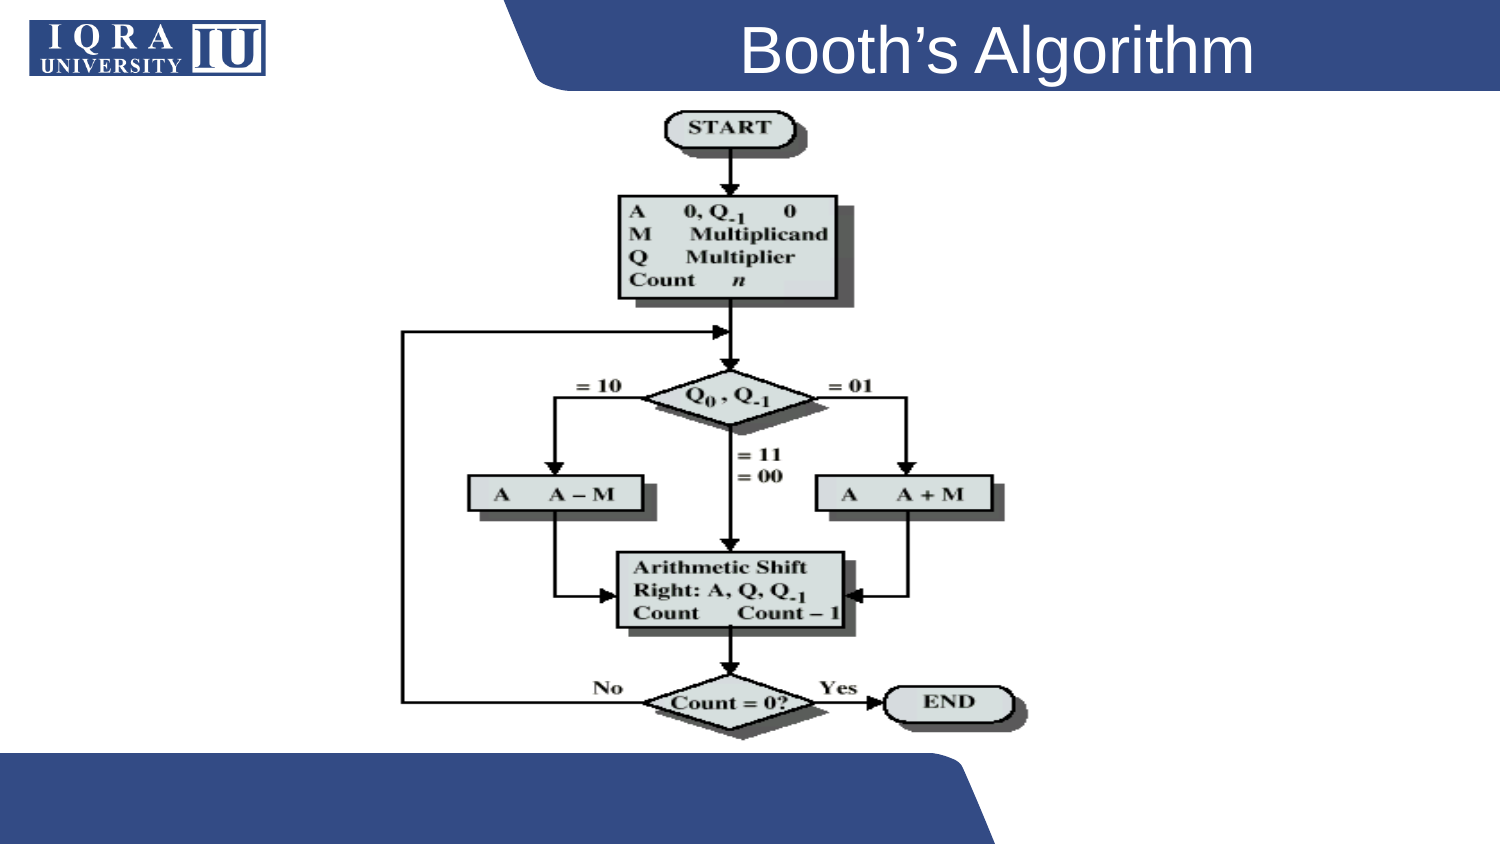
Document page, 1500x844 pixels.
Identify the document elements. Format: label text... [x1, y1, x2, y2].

title Booth’s Algorithm [324, 0, 1500, 104]
picture [249, 109, 1238, 747]
picture [29, 20, 266, 76]
